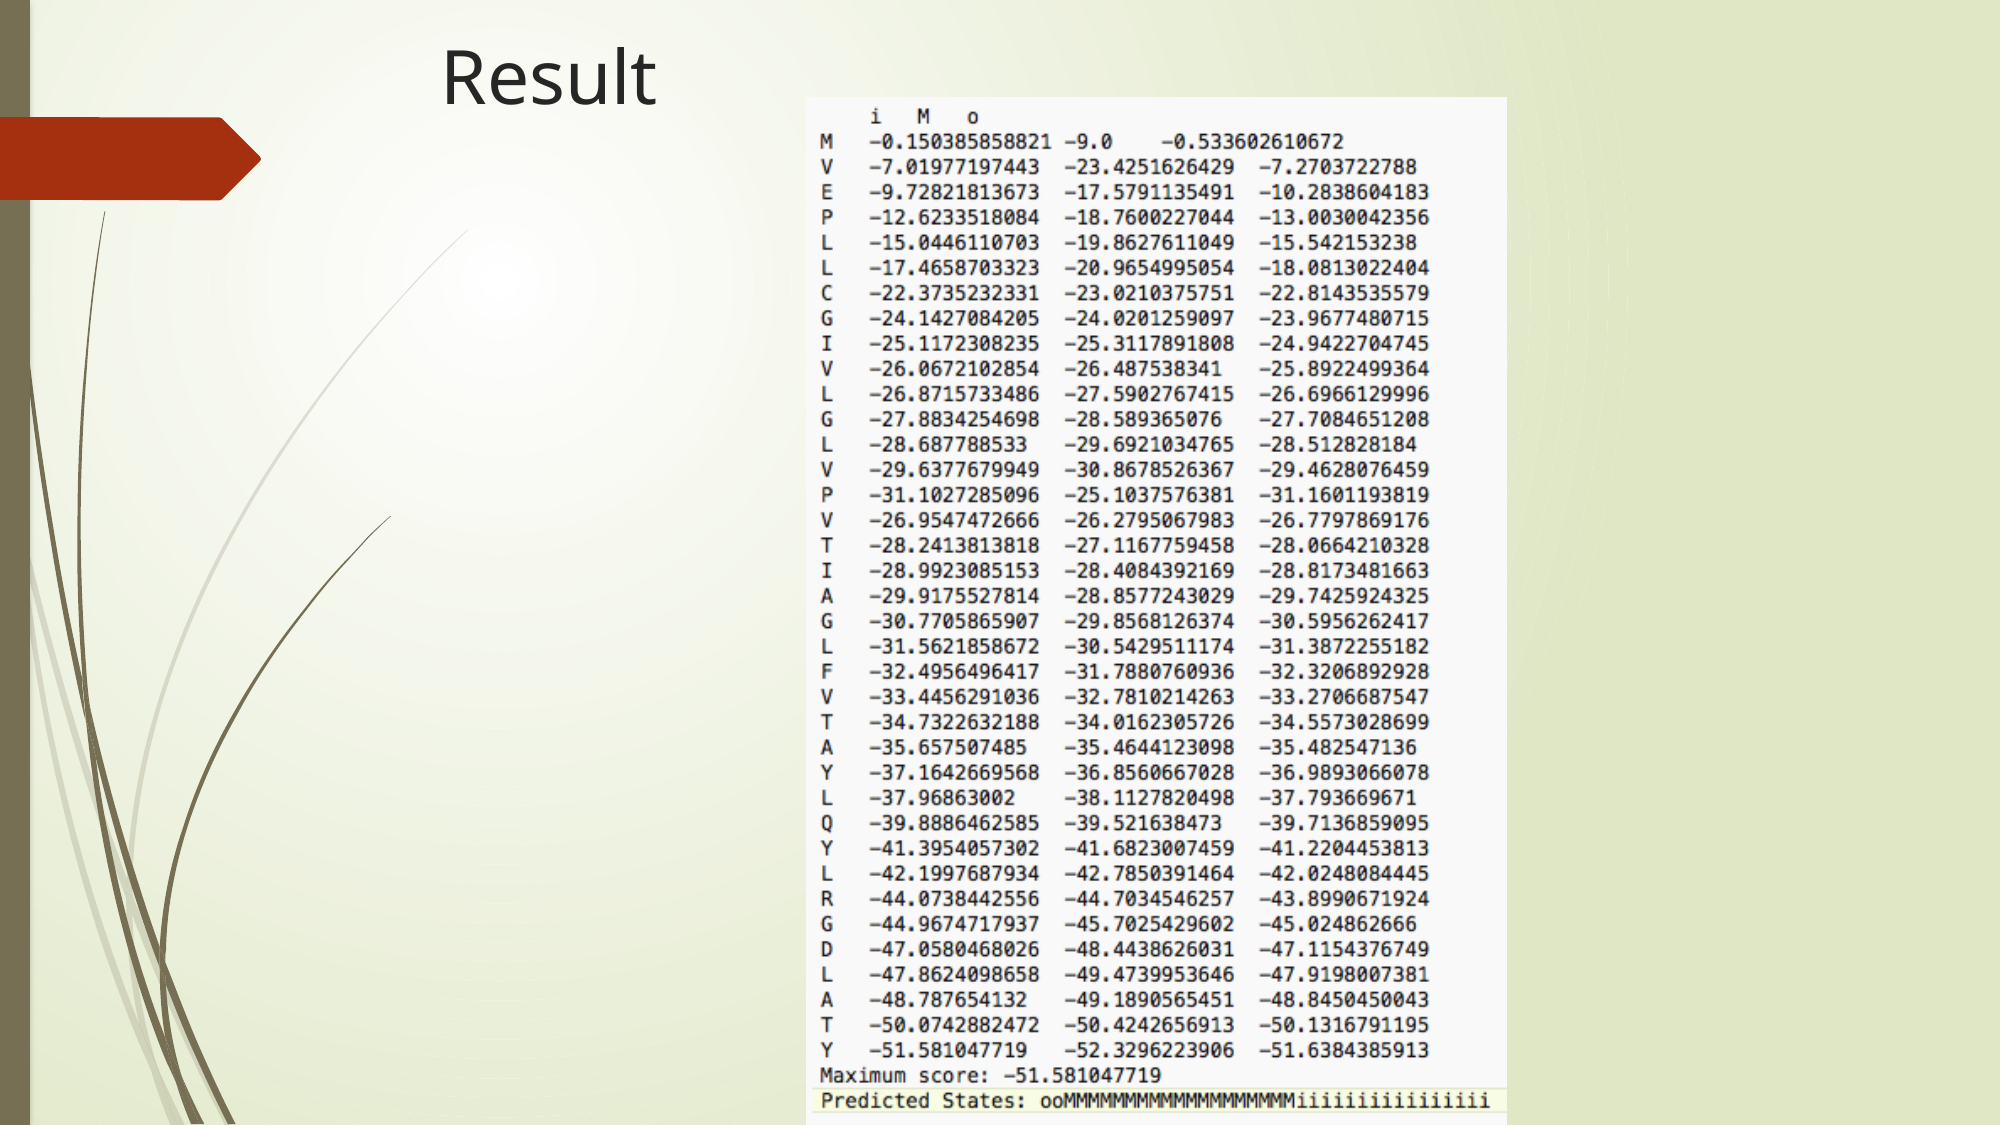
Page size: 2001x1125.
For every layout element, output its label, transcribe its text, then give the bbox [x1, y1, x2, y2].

picture [806, 96, 1507, 1125]
title Result [425, 22, 1888, 233]
